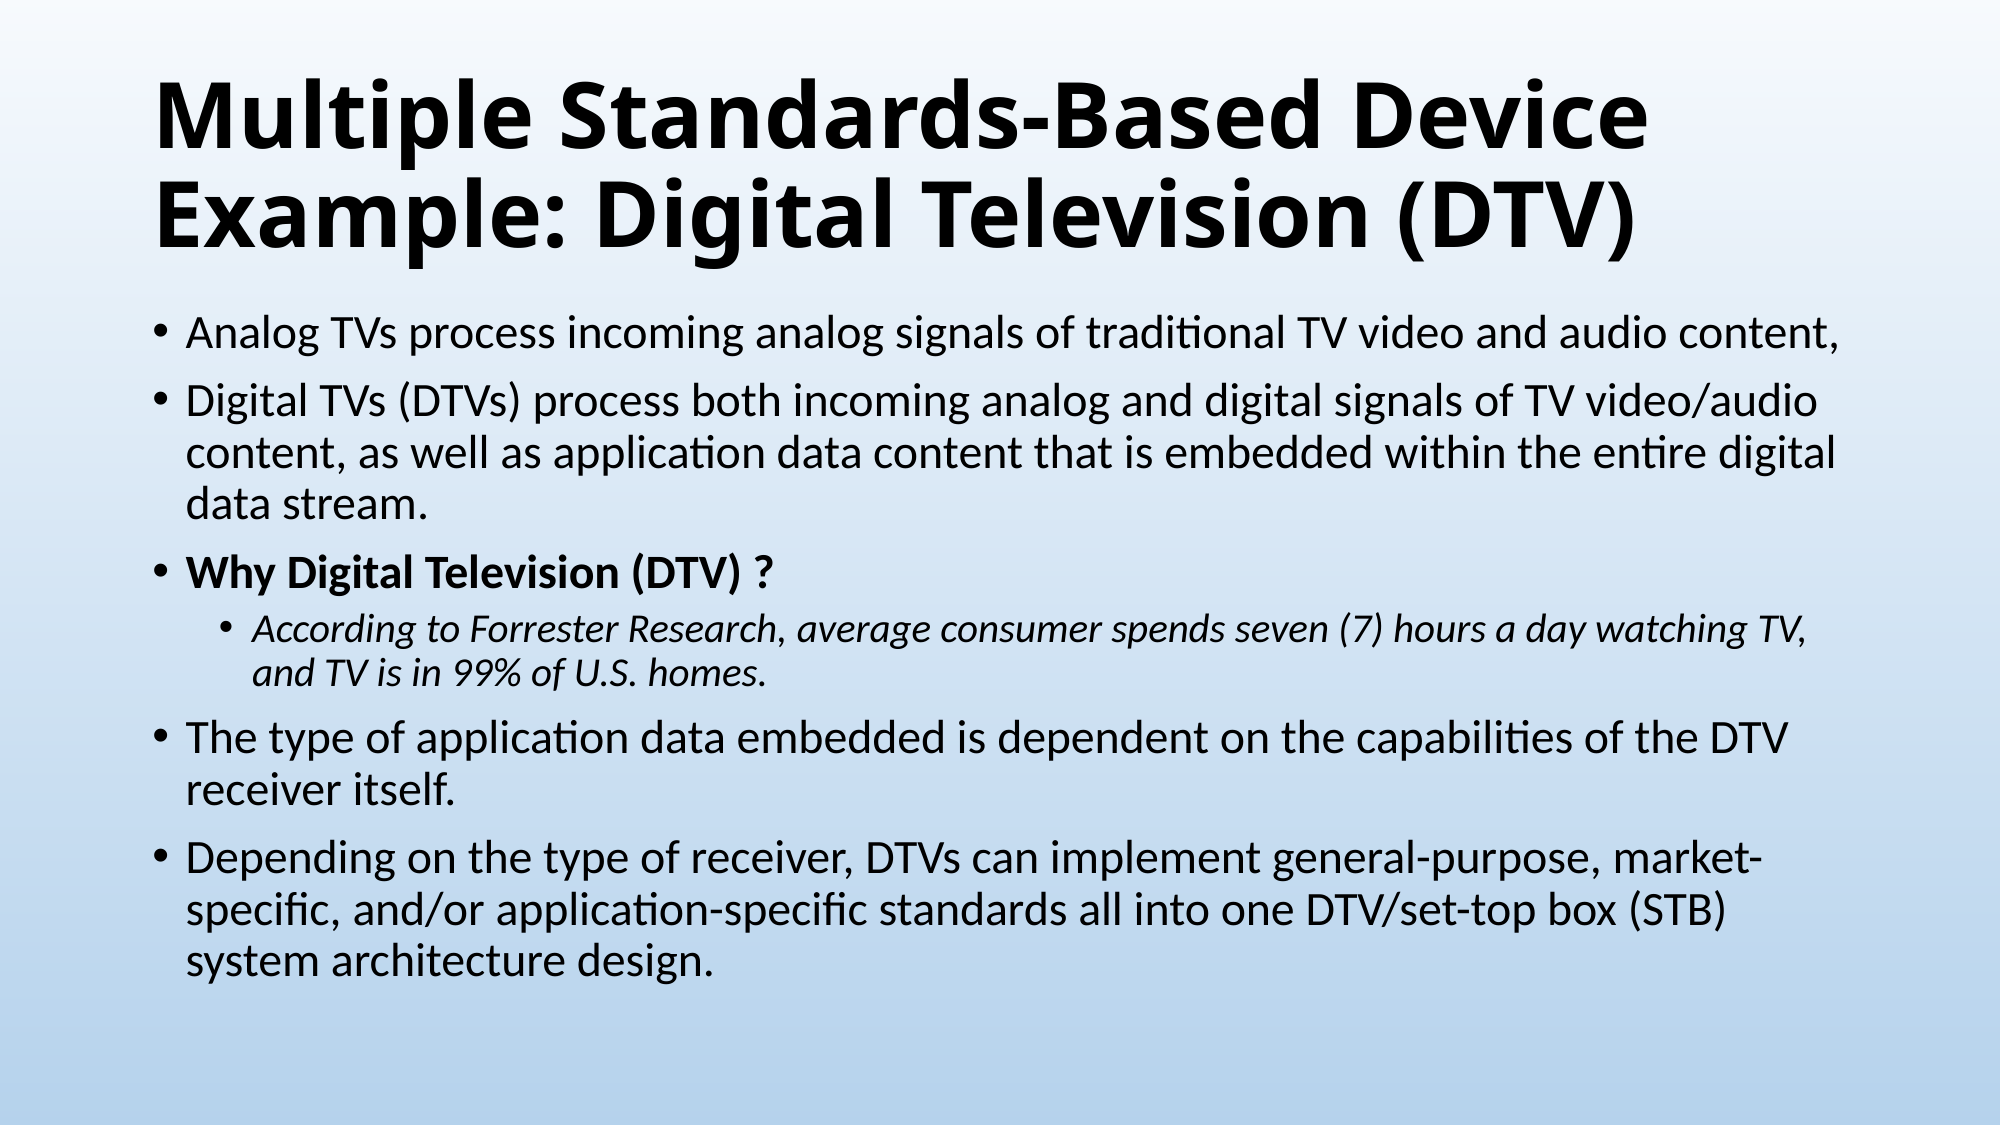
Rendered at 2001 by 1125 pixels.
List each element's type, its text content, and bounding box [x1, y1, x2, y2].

list Analog TVs process incoming analog signals of traditional TV video and audio content, Digital TVs (DTVs) process both incoming analog and digital signals of TV video/audio content, as well as application data content that is embedded within the entire digital data stream. Why Digital Television (DTV) ? According to Forrester Research, average consumer spends seven (7) hours a day watching TV, and TV is in 99% of U.S. homes. The type of application data embedded is dependent on the capabilities of the DTV receiver itself. Depending on the type of receiver, DTVs can implement general-purpose, market-specific, and/or application-specific standards all into one DTV/set-top box (STB) system architecture design. [137, 299, 1863, 1014]
title Multiple Standards-Based Device Example: Digital Television (DTV) [137, 59, 1863, 278]
